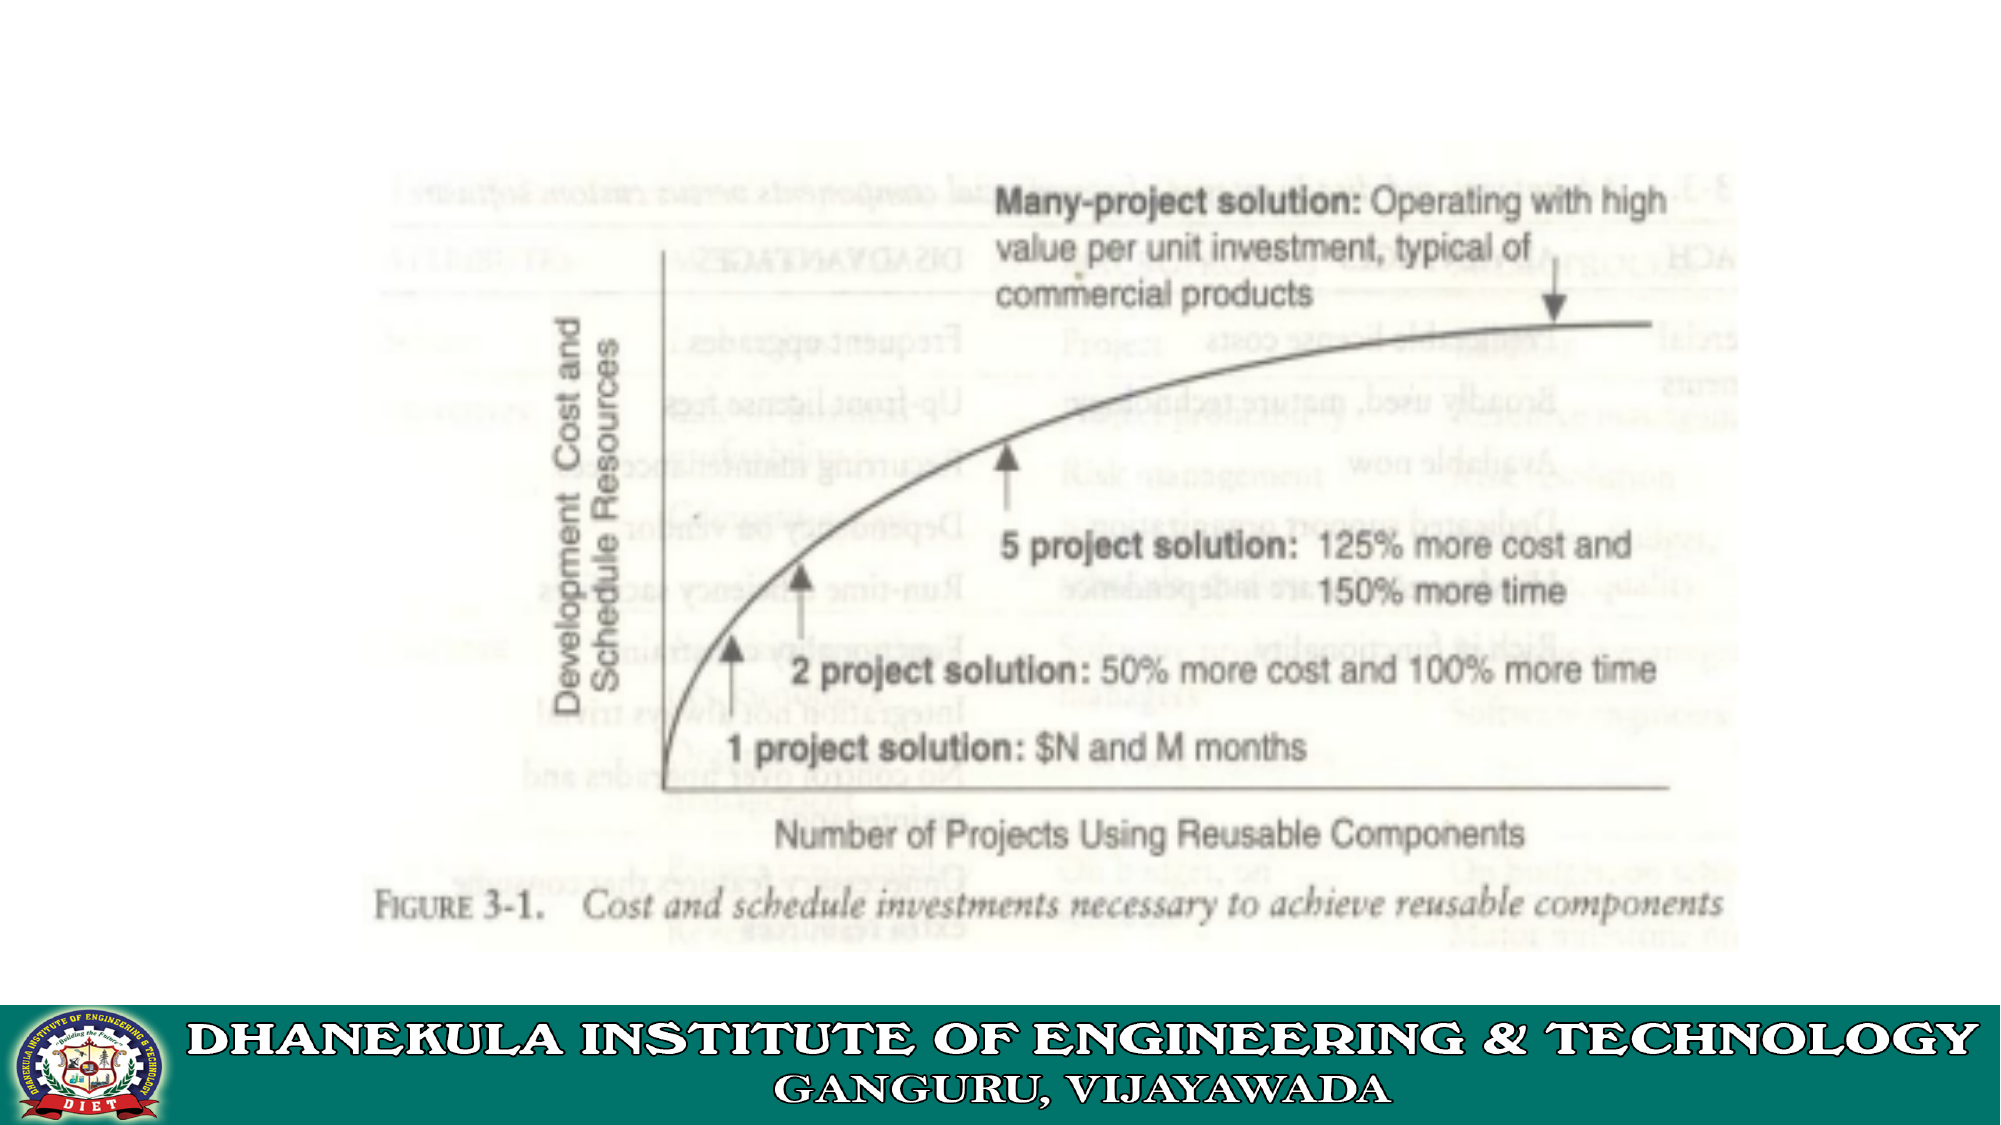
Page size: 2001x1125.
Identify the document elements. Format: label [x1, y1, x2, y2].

picture [0, 1005, 2000, 1125]
list [264, 138, 1878, 952]
